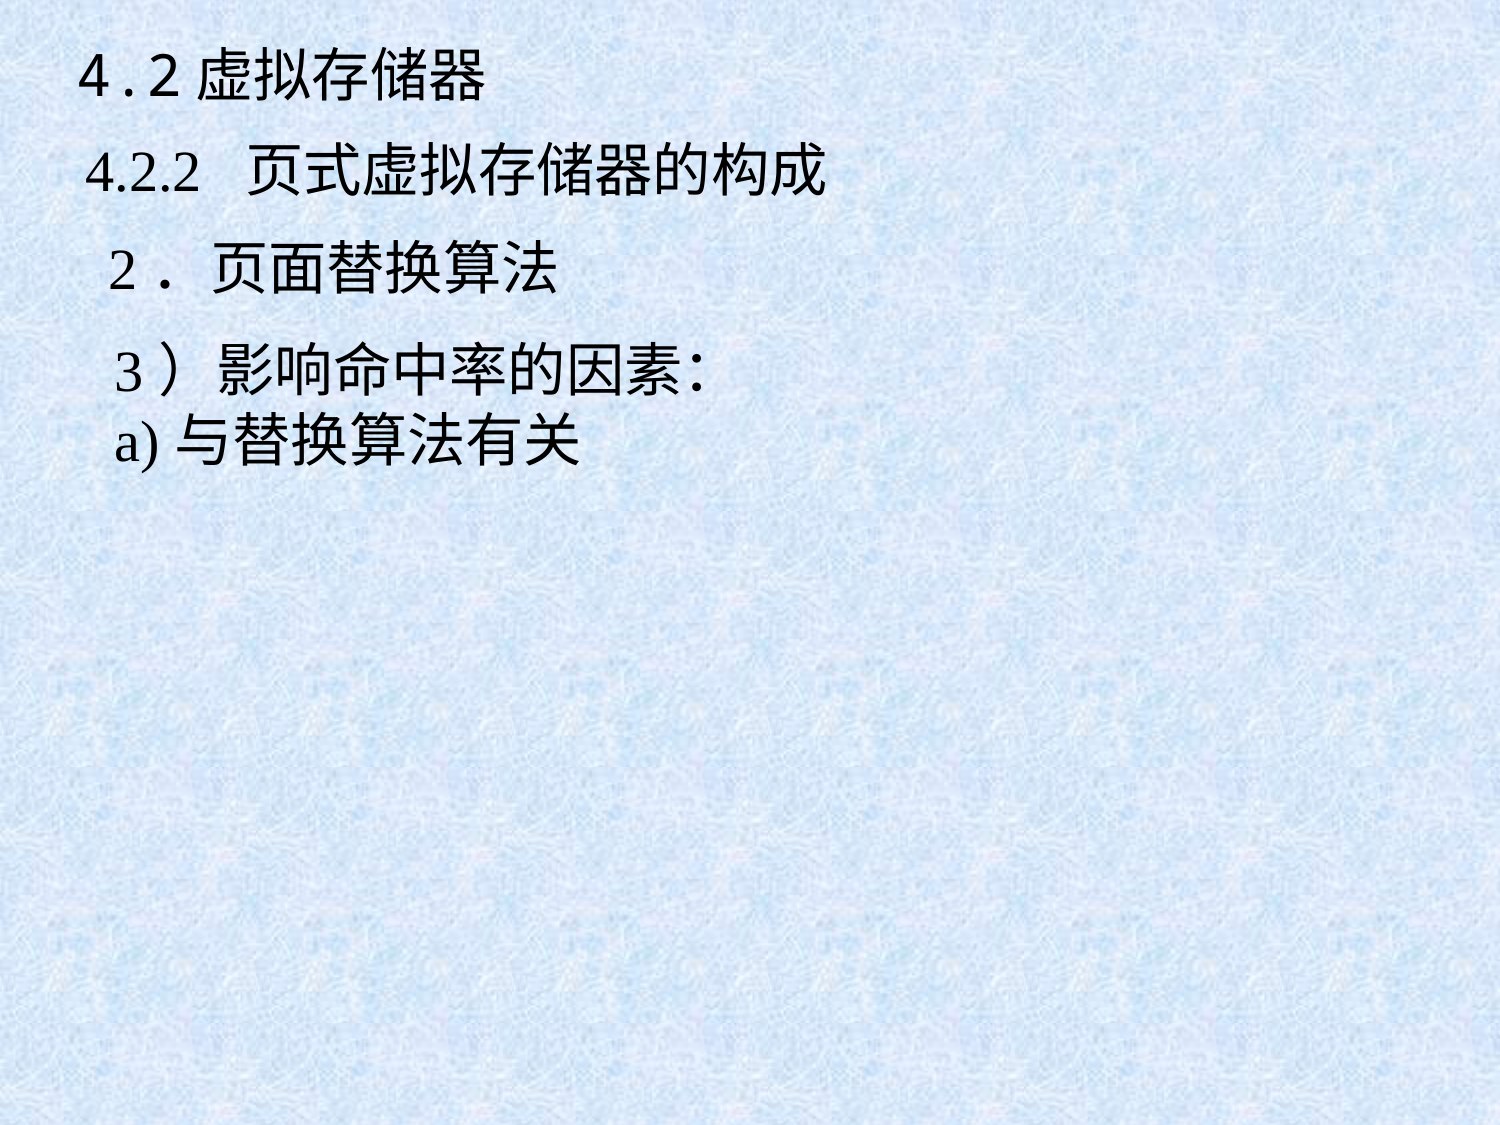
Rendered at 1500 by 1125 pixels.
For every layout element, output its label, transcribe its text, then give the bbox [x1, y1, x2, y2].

text_box 4.2.2 页式虚拟存储器的构成 [70, 125, 843, 211]
text_box 4.2虚拟存储器 [61, 31, 502, 116]
text_box 2．页面替换算法 [93, 223, 575, 309]
text_box 3）影响命中率的因素： a)与替换算法有关 [100, 326, 1447, 481]
picture [0, 0, 1500, 1125]
